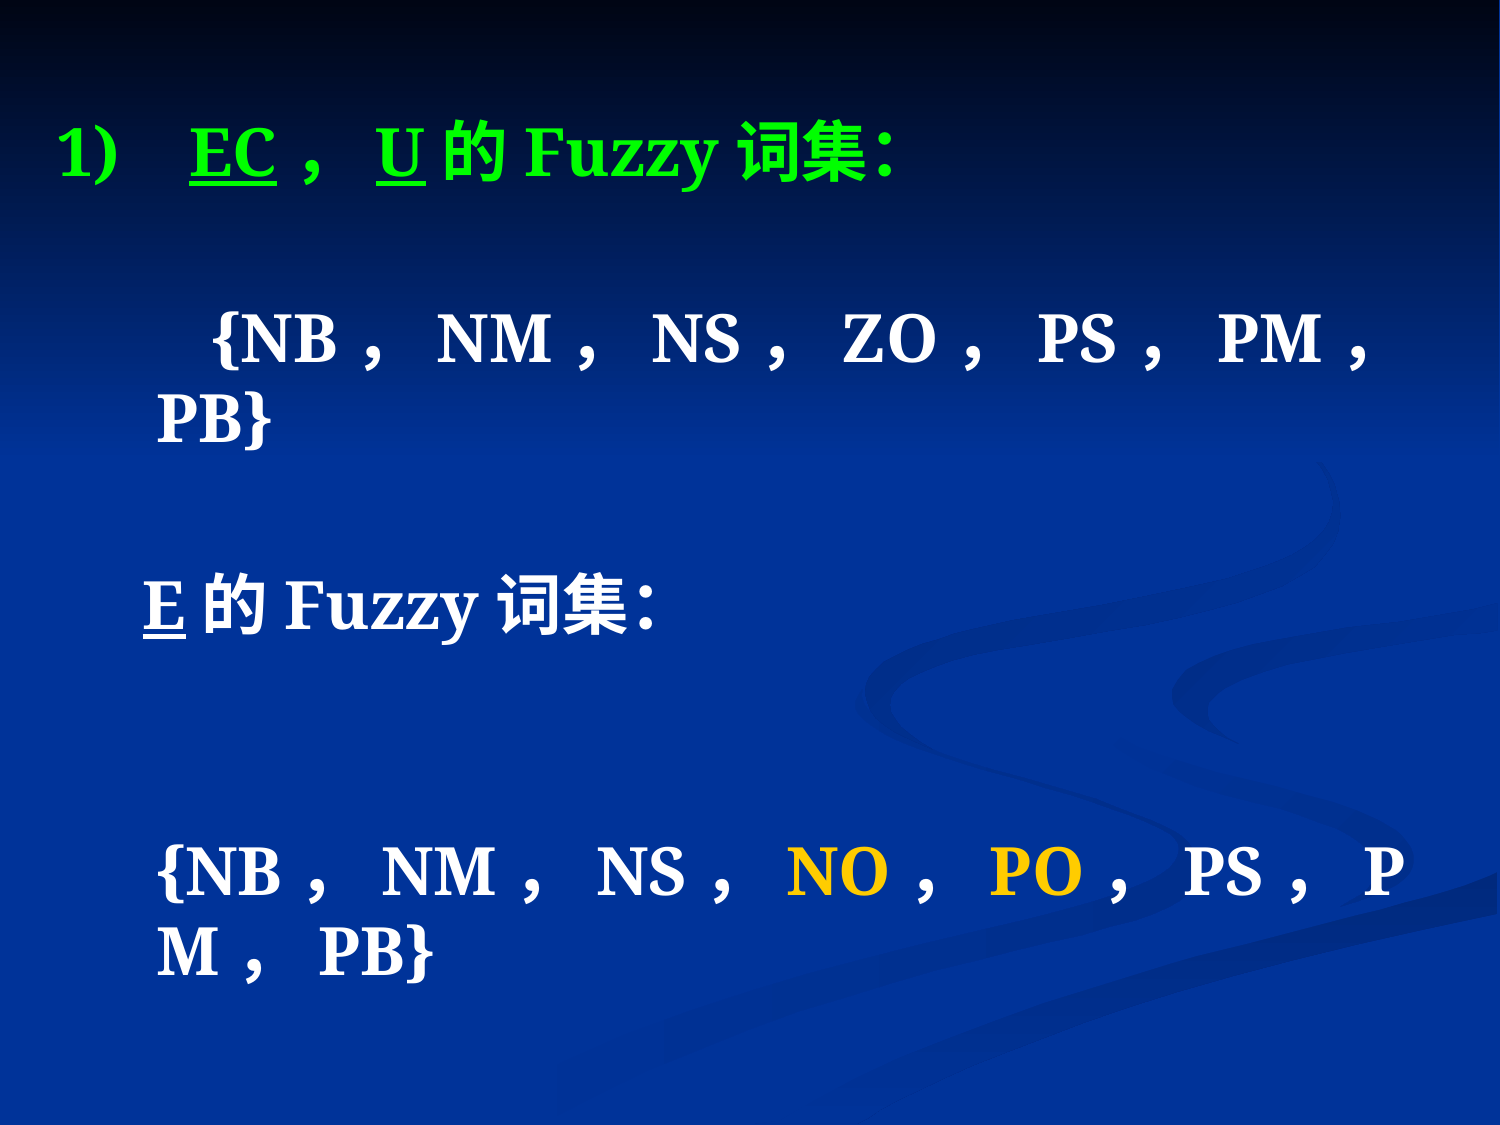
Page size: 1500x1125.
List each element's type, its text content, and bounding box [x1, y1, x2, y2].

list 1) EC，U的Fuzzy词集： {NB，NM，NS，ZO，PS，PM，PB} E的Fuzzy词集： {NB，NM，NS，NO，PO，PS，PM，PB} [40, 101, 1436, 778]
